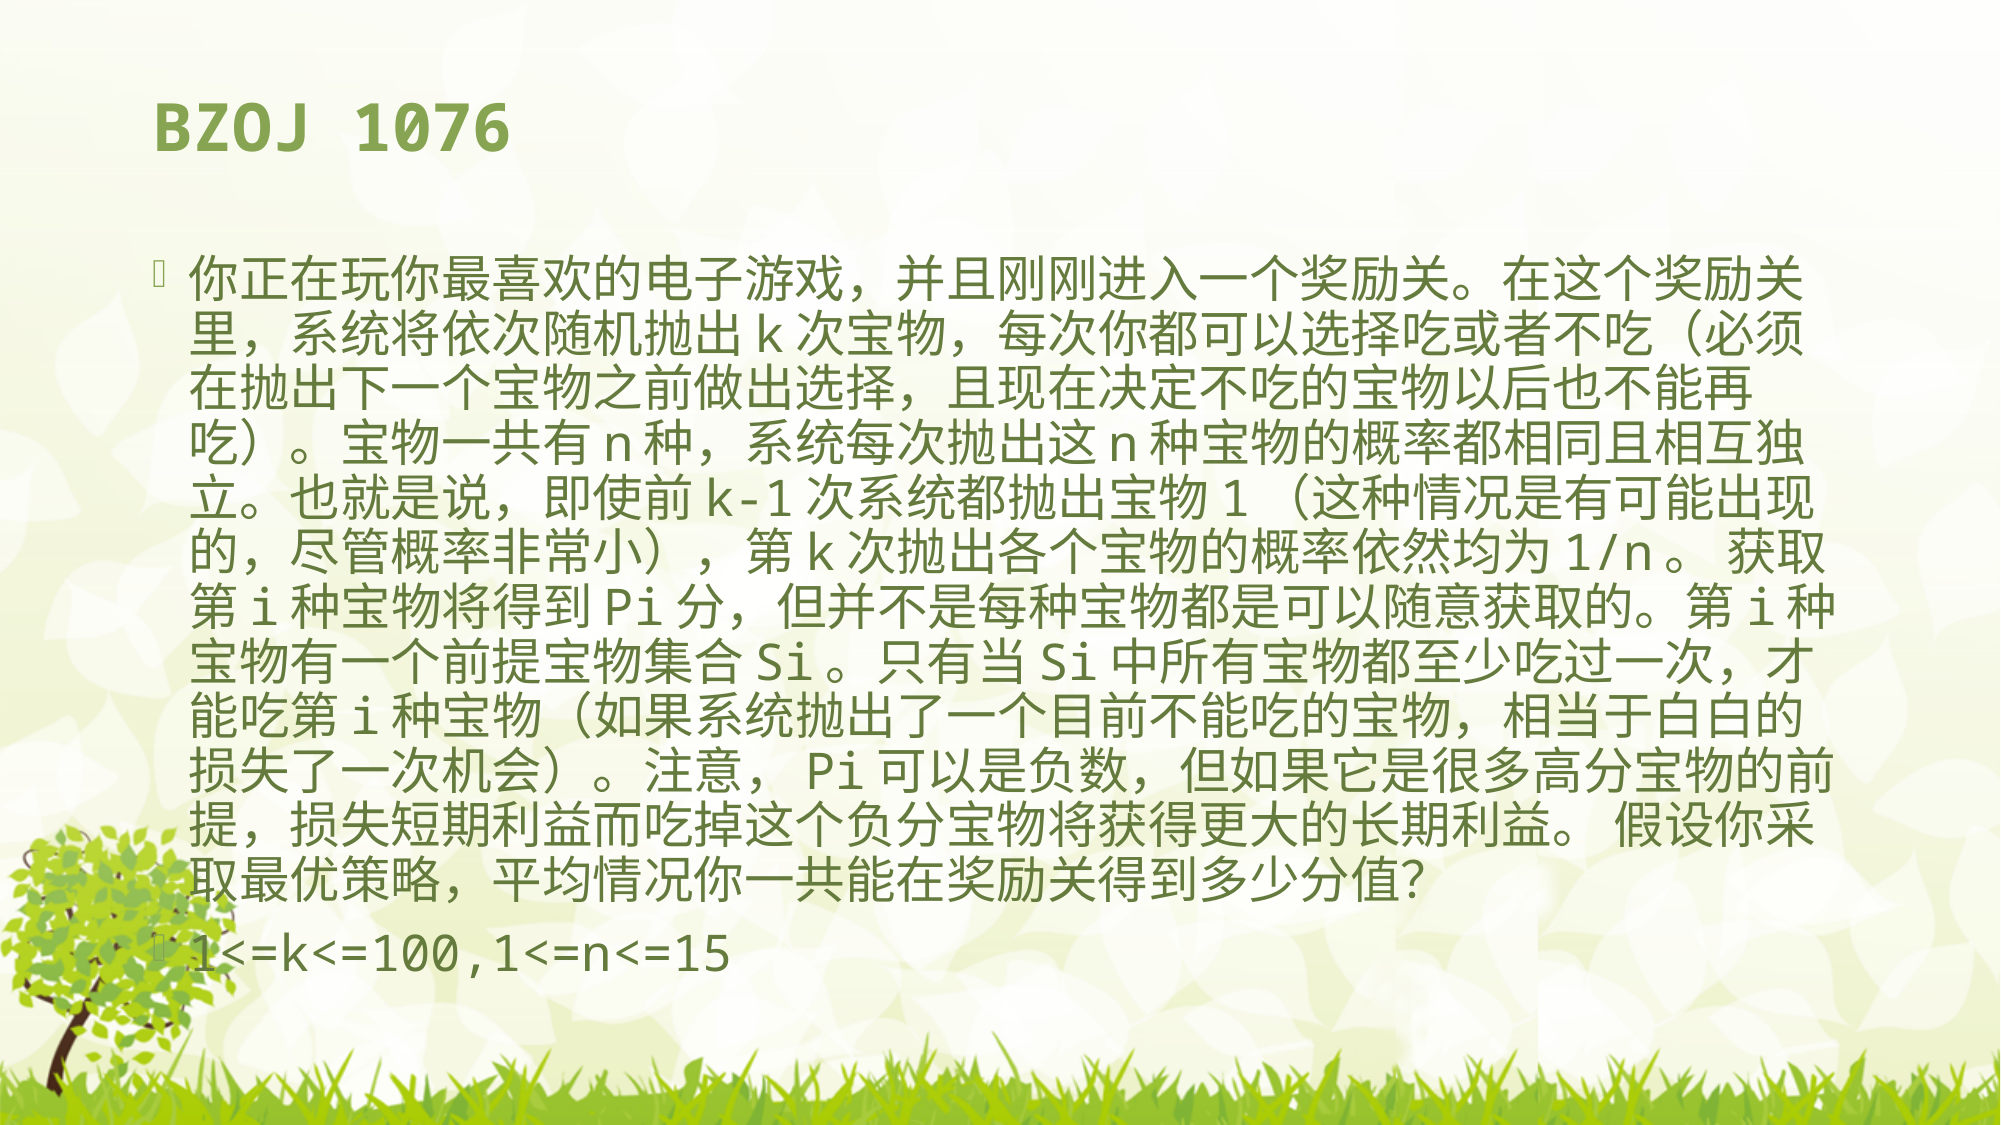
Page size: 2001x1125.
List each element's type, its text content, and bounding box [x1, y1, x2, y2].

picture [0, 0, 2001, 1125]
list 你正在玩你最喜欢的电子游戏，并且刚刚进入一个奖励关。在这个奖励关里，系统将依次随机抛出k次宝物，每次你都可以选择吃或者不吃（必须在抛出下一个宝物之前做出选择，且现在决定不吃的宝物以后也不能再吃）。宝物一共有n种，系统每次抛出这n种宝物的概率都相同且相互独立。也就是说，即使前k-1次系统都抛出宝物1（这种情况是有可能出现的，尽管概率非常小），第k次抛出各个宝物的概率依然均为1/n。 获取第i种宝物将得到Pi分，但并不是每种宝物都是可以随意获取的。第i种宝物有一个前提宝物集合Si。只有当Si中所有宝物都至少吃过一次，才能吃第i种宝物（如果系统抛出了一个目前不能吃的宝物，相当于白白的损失了一次机会）。注意，Pi可以是负数，但如果它是很多高分宝物的前提，损失短期利益而吃掉这个负分宝物将获得更大的长期利益。 假设你采取最优策略，平均情况你一共能在奖励关得到多少分值？ 1<=k<=100,1<=n<=15 [137, 246, 1863, 998]
title BZOJ 1076 [137, 59, 1863, 200]
